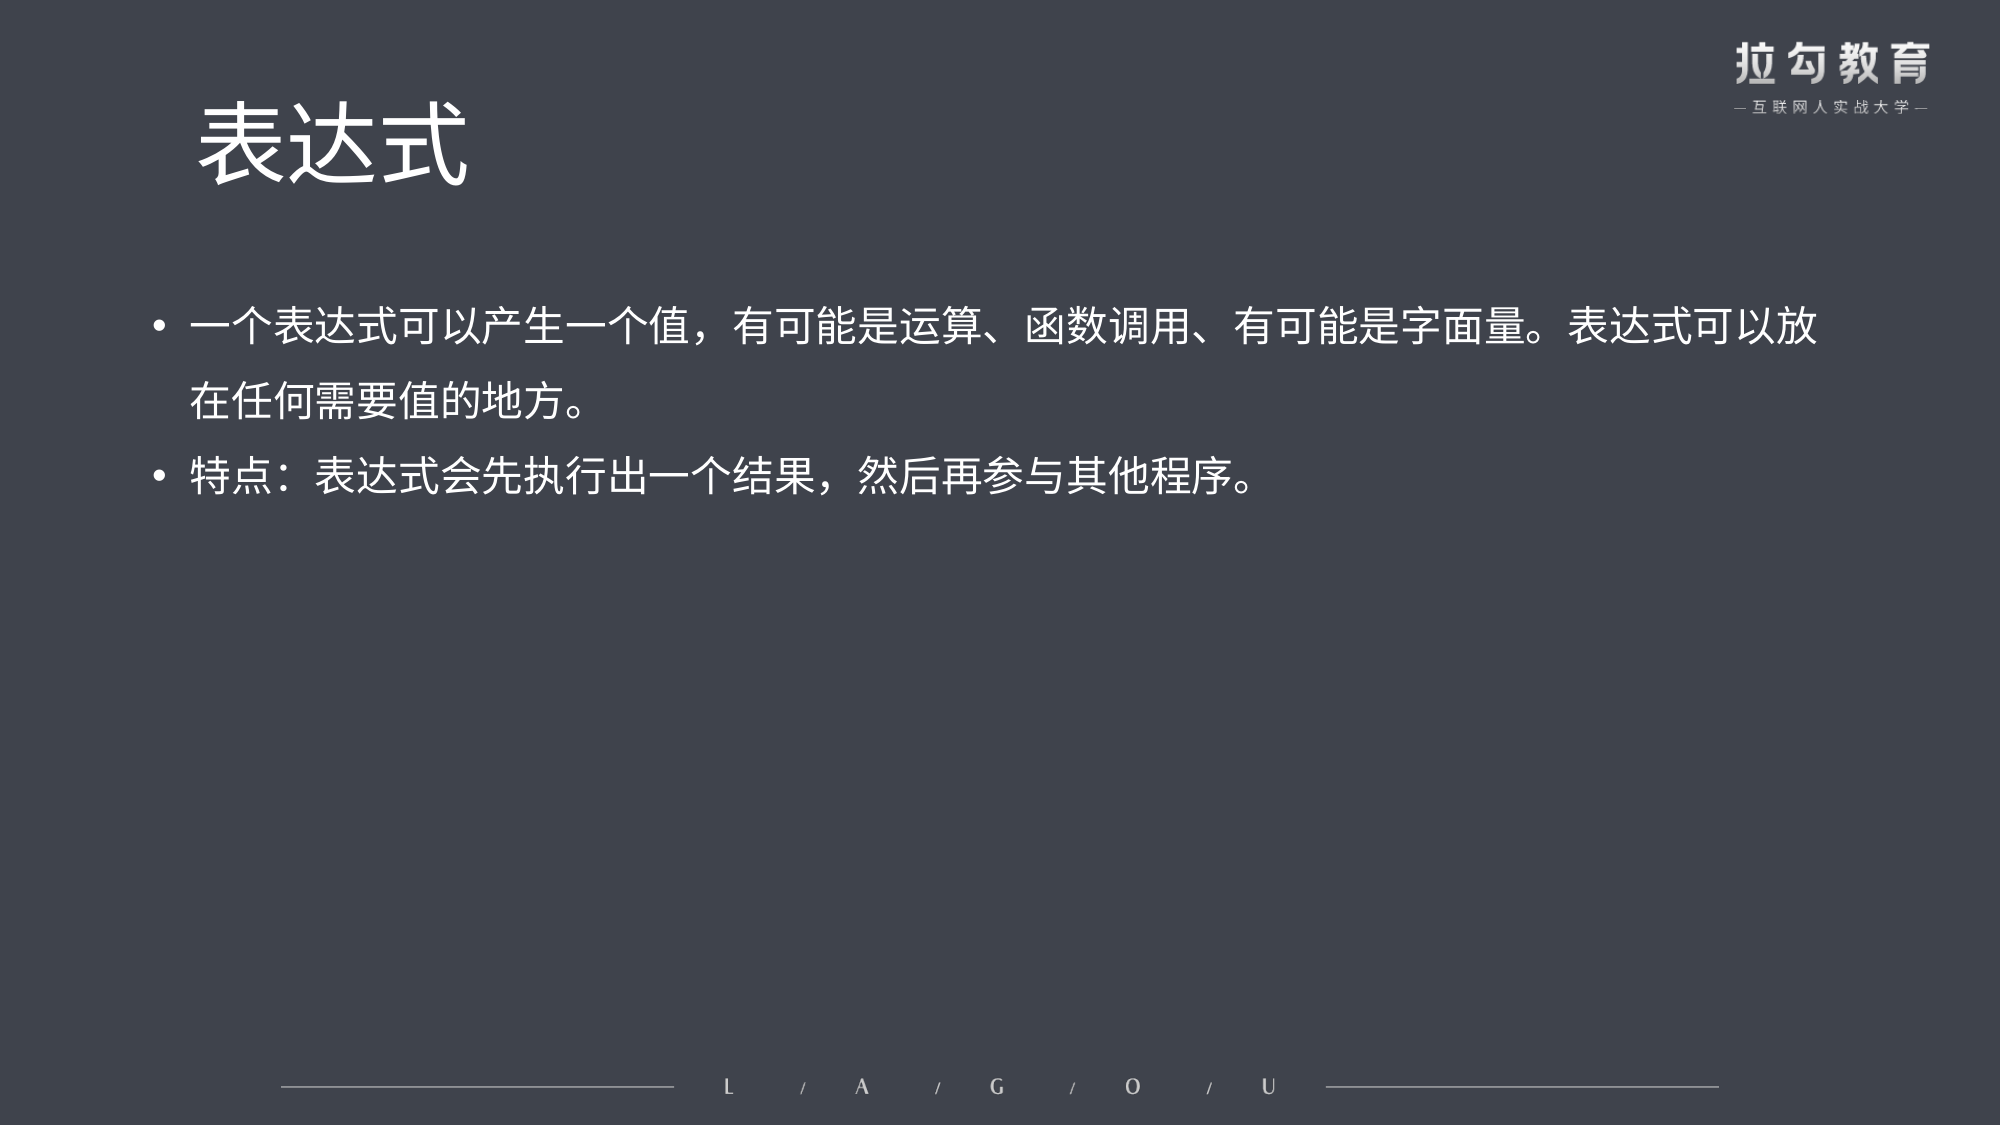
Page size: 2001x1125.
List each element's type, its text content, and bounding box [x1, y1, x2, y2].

picture [1694, 9, 1973, 153]
picture [281, 1067, 1719, 1107]
list 一个表达式可以产生一个值，有可能是运算、函数调用、有可能是字面量。表达式可以放在任何需要值的地方。 特点：表达式会先执行出一个结果，然后再参与其他程序。 [137, 267, 1862, 670]
title 表达式 [137, 60, 1863, 238]
